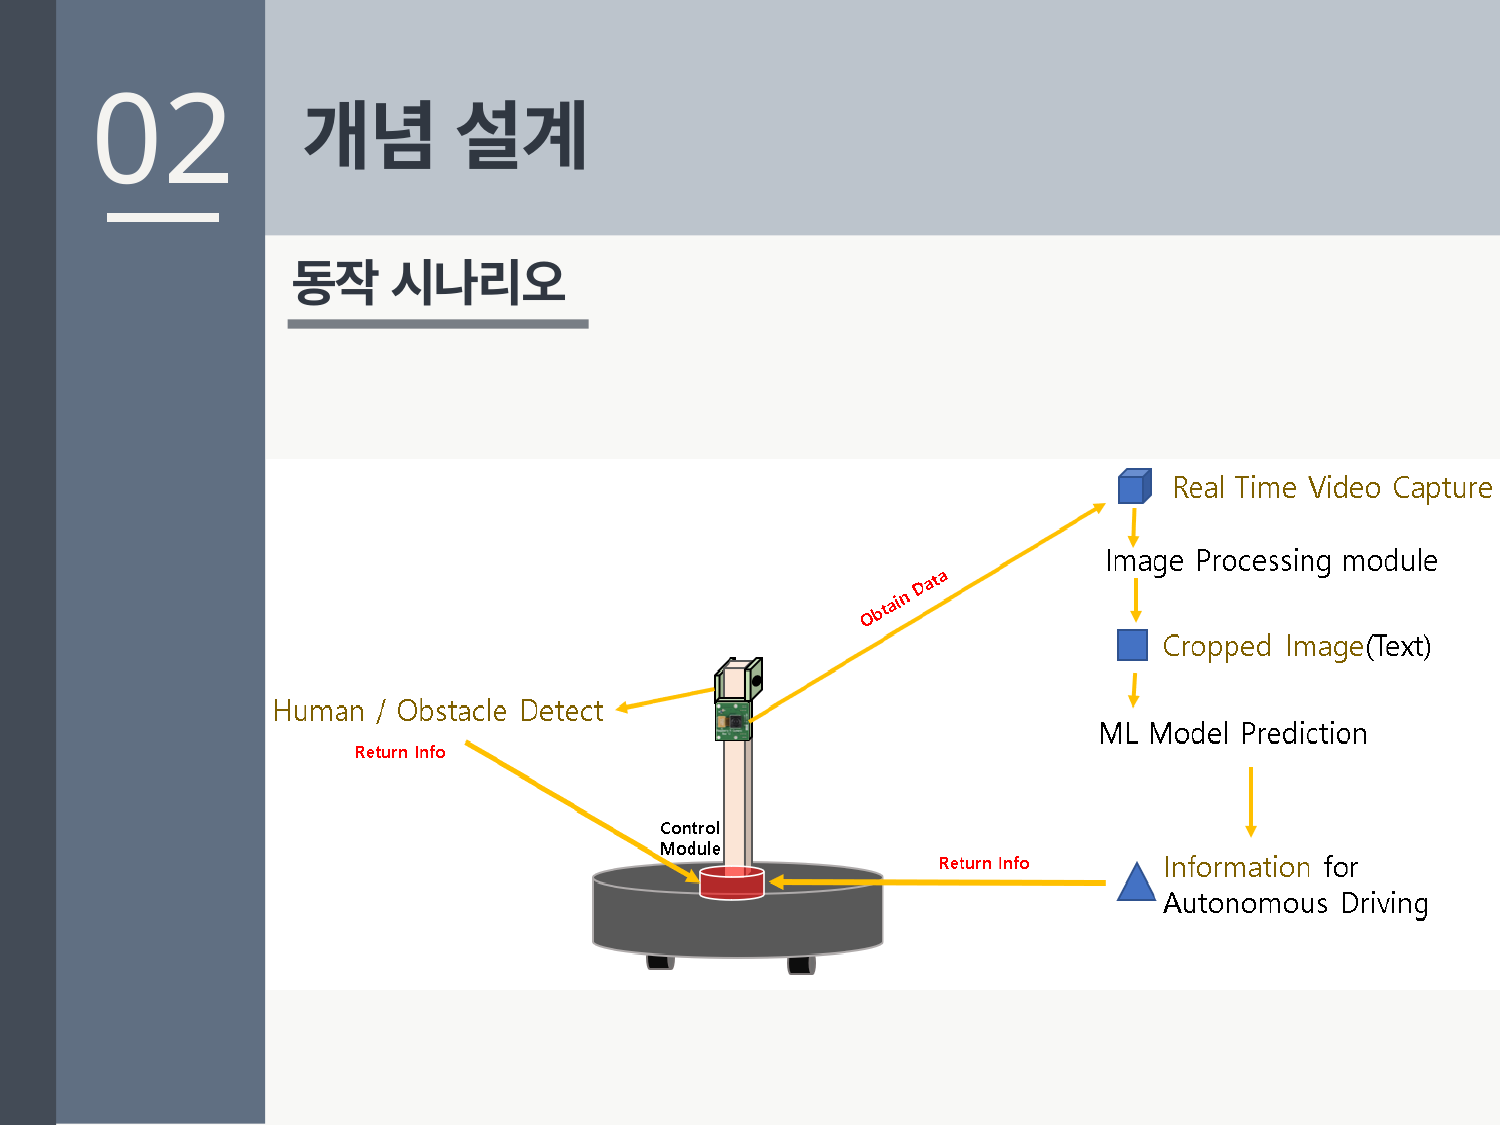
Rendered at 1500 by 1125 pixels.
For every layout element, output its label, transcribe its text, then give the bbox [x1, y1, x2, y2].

text_box 02 [76, 51, 250, 216]
text_box [266, 0, 1500, 236]
text_box [57, 0, 266, 1125]
text_box [287, 318, 590, 330]
text_box [0, 0, 57, 1125]
picture [266, 459, 1500, 990]
text_box 동작 시나리오 [276, 244, 1270, 319]
text_box 개념 설계 [287, 81, 1347, 187]
